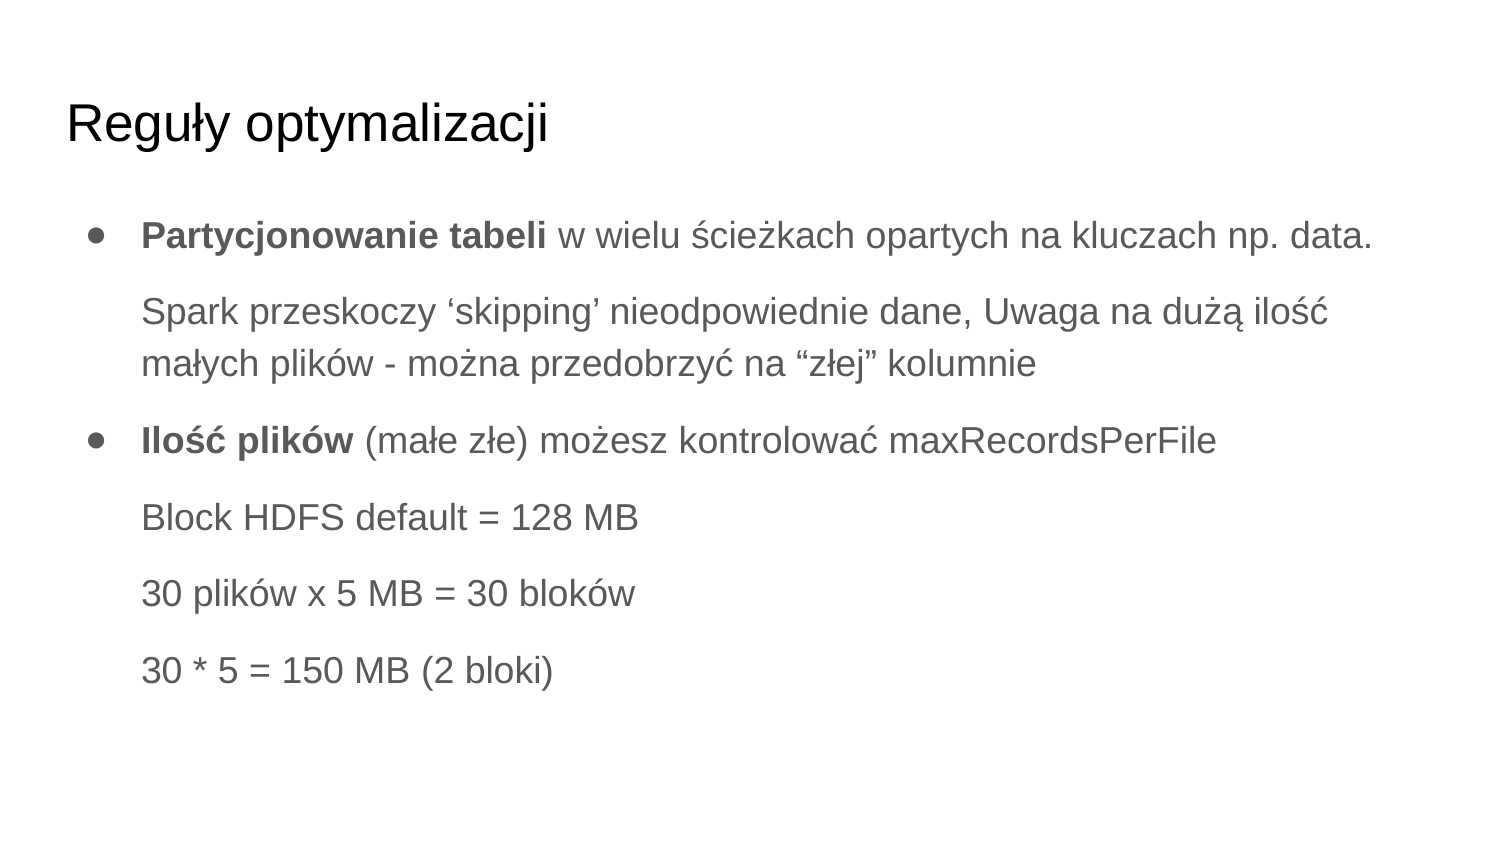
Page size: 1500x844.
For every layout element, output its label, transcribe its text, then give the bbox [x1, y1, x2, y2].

list Partycjonowanie tabeli w wielu ścieżkach opartych na kluczach np. data. Spark przeskoczy ‘skipping’ nieodpowiednie dane, Uwaga na dużą ilość małych plików - można przedobrzyć na “złej” kolumnie Ilość plików (małe złe) możesz kontrolować maxRecordsPerFile Block HDFS default = 128 MB 30 plików x 5 MB = 30 bloków 30 * 5 = 150 MB (2 bloki) [51, 189, 1449, 750]
title Reguły optymalizacji [51, 72, 1449, 167]
